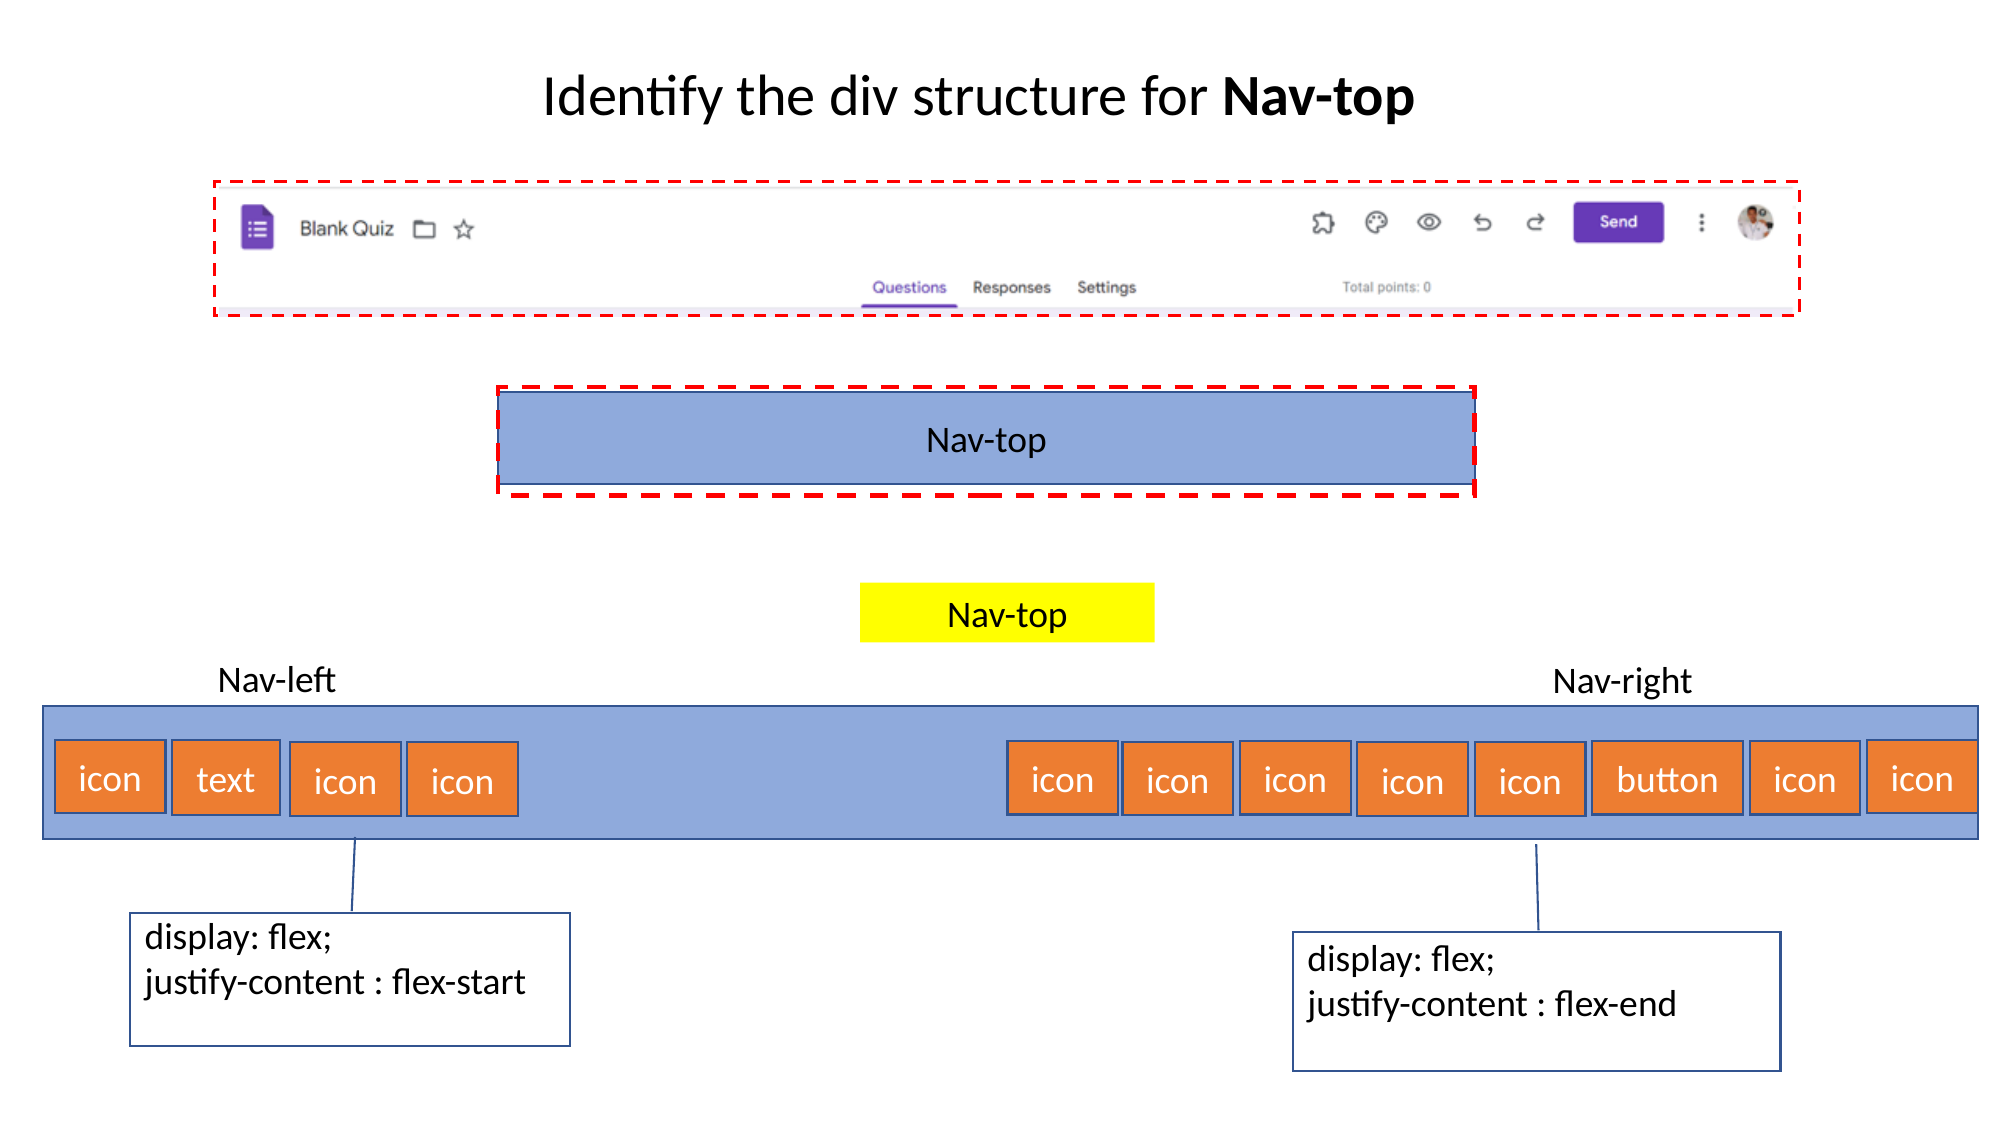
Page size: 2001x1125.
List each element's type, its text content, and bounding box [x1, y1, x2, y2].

text_box Nav-top [860, 582, 1155, 643]
text_box display: flex; justify-content : flex-end: flex-start [1292, 844, 1782, 1072]
text_box Nav-left [129, 647, 425, 708]
text_box Identify the div structure for Nav-top [528, 49, 1538, 135]
text_box icon [406, 741, 519, 817]
text_box Nav-right [1475, 648, 1770, 709]
text_box icon [1121, 741, 1234, 816]
text_box icon [1749, 740, 1861, 816]
text_box button [1591, 740, 1744, 816]
text_box [497, 386, 1476, 497]
text_box text [171, 739, 281, 816]
text_box icon [289, 741, 402, 817]
text_box icon [1006, 740, 1119, 816]
text_box [42, 705, 1979, 840]
text_box icon [1474, 741, 1587, 817]
text_box icon [1239, 740, 1352, 816]
picture [219, 184, 1796, 317]
text_box [214, 181, 1801, 317]
text_box display: flex; justify-content : flex-start: flex-start [129, 836, 571, 1047]
text_box icon [54, 739, 167, 814]
text_box icon [1866, 739, 1979, 814]
text_box icon [1356, 741, 1469, 817]
